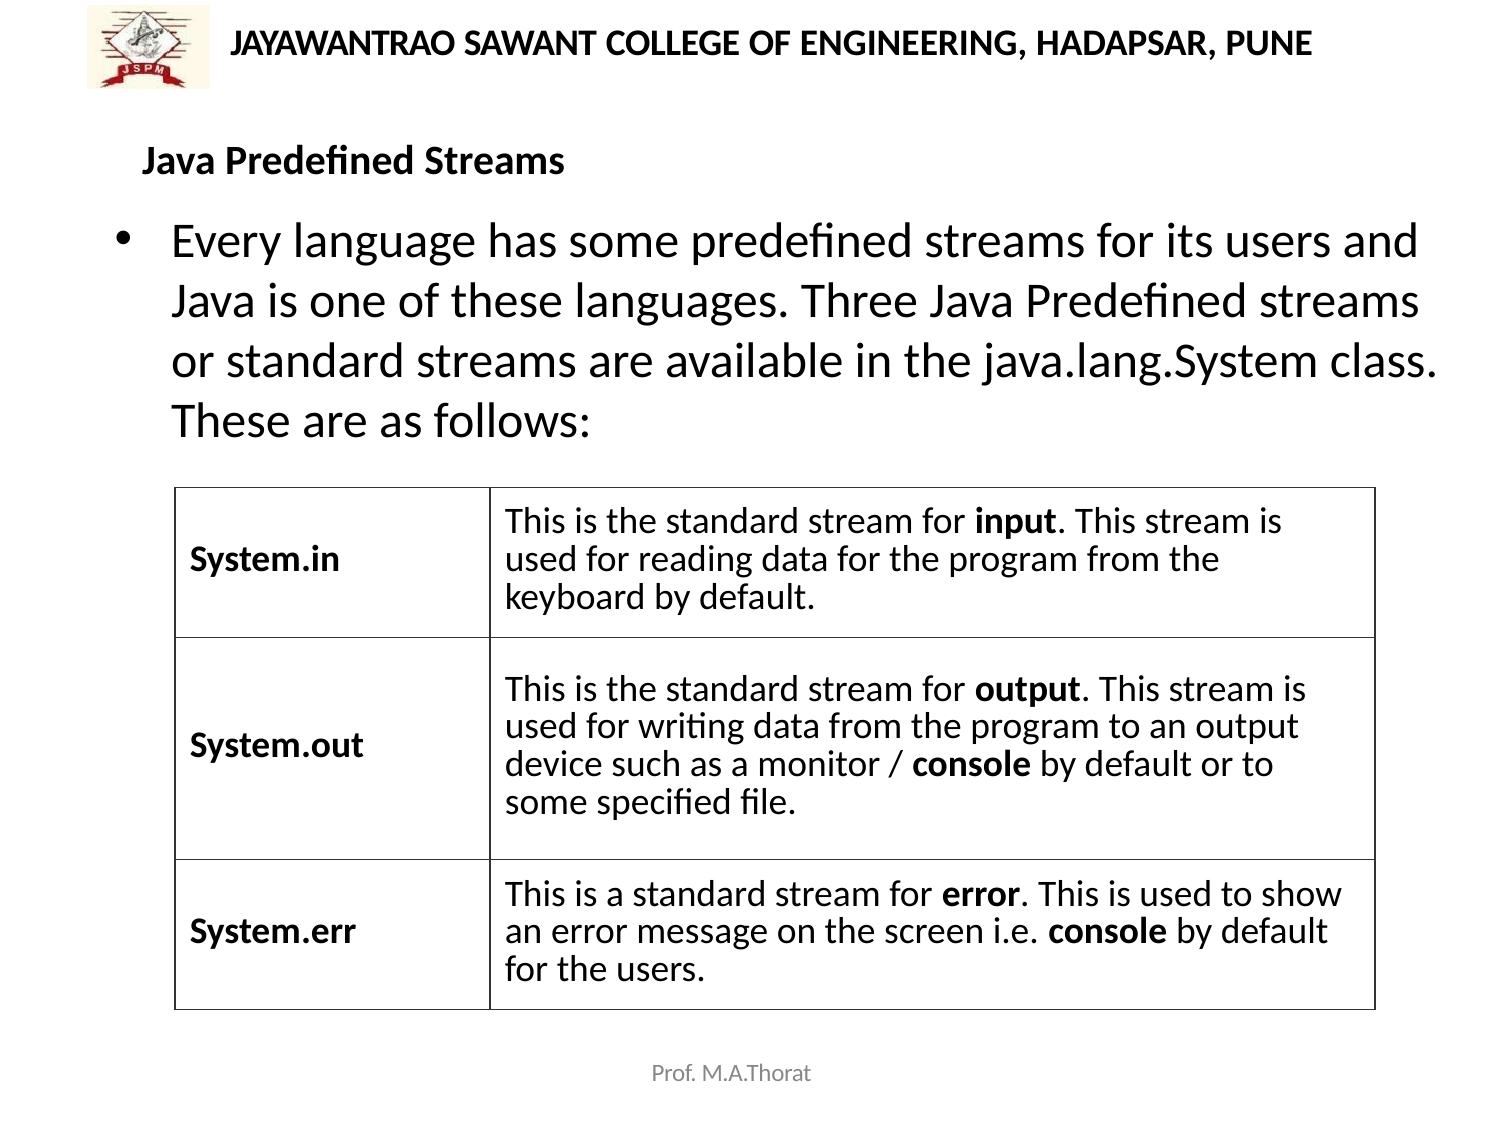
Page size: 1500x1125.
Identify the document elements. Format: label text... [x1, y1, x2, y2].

table_cell System.out [176, 638, 489, 859]
text_box Java Predefined Streams [127, 125, 581, 199]
text_box JAYAWANTRAO SAWANT COLLEGE OF ENGINEERING, HADAPSAR, PUNE [228, 15, 1333, 63]
table_cell This is the standard stream for output. This stream is used for writing data from the program to an output device such as a monitor / console by default or to some specified file. [491, 638, 1374, 859]
table_header This is the standard stream for input. This stream is used for reading data for the program from the keyboard by default. [491, 488, 1374, 637]
footer Prof. M.A.Thorat [649, 1060, 851, 1090]
table_cell System.err [176, 860, 489, 1009]
picture [87, 5, 210, 89]
text_box Every language has some predefined streams for its users and Java is one of these languages. Three Java Predefined streams or standard streams are available in the java.lang.System class. These are as follows: [99, 199, 1463, 515]
table_header System.in [176, 488, 489, 637]
table_cell This is a standard stream for error. This is used to show an error message on the screen i.e. console by default for the users. [491, 860, 1374, 1009]
